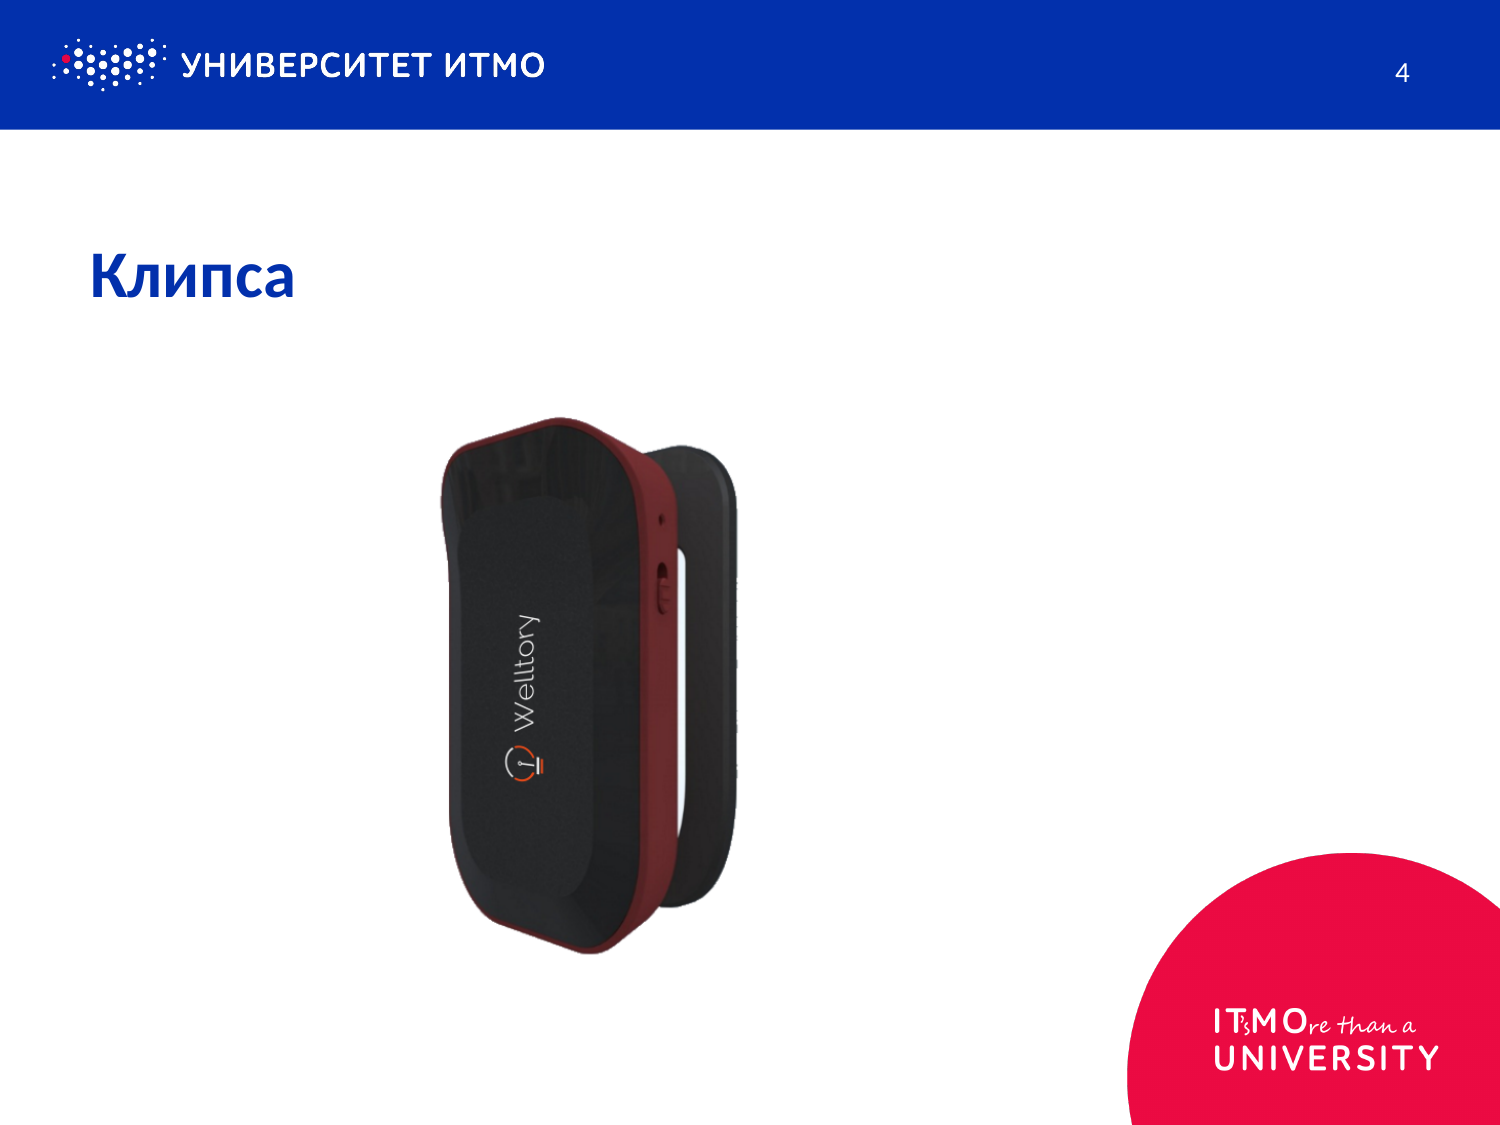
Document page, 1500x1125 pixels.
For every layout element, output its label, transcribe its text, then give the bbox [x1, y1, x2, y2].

footer 4 [661, 40, 1425, 101]
title Клипса [75, 202, 1425, 339]
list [365, 381, 814, 1006]
picture [1107, 832, 1500, 1125]
picture [0, 0, 596, 130]
